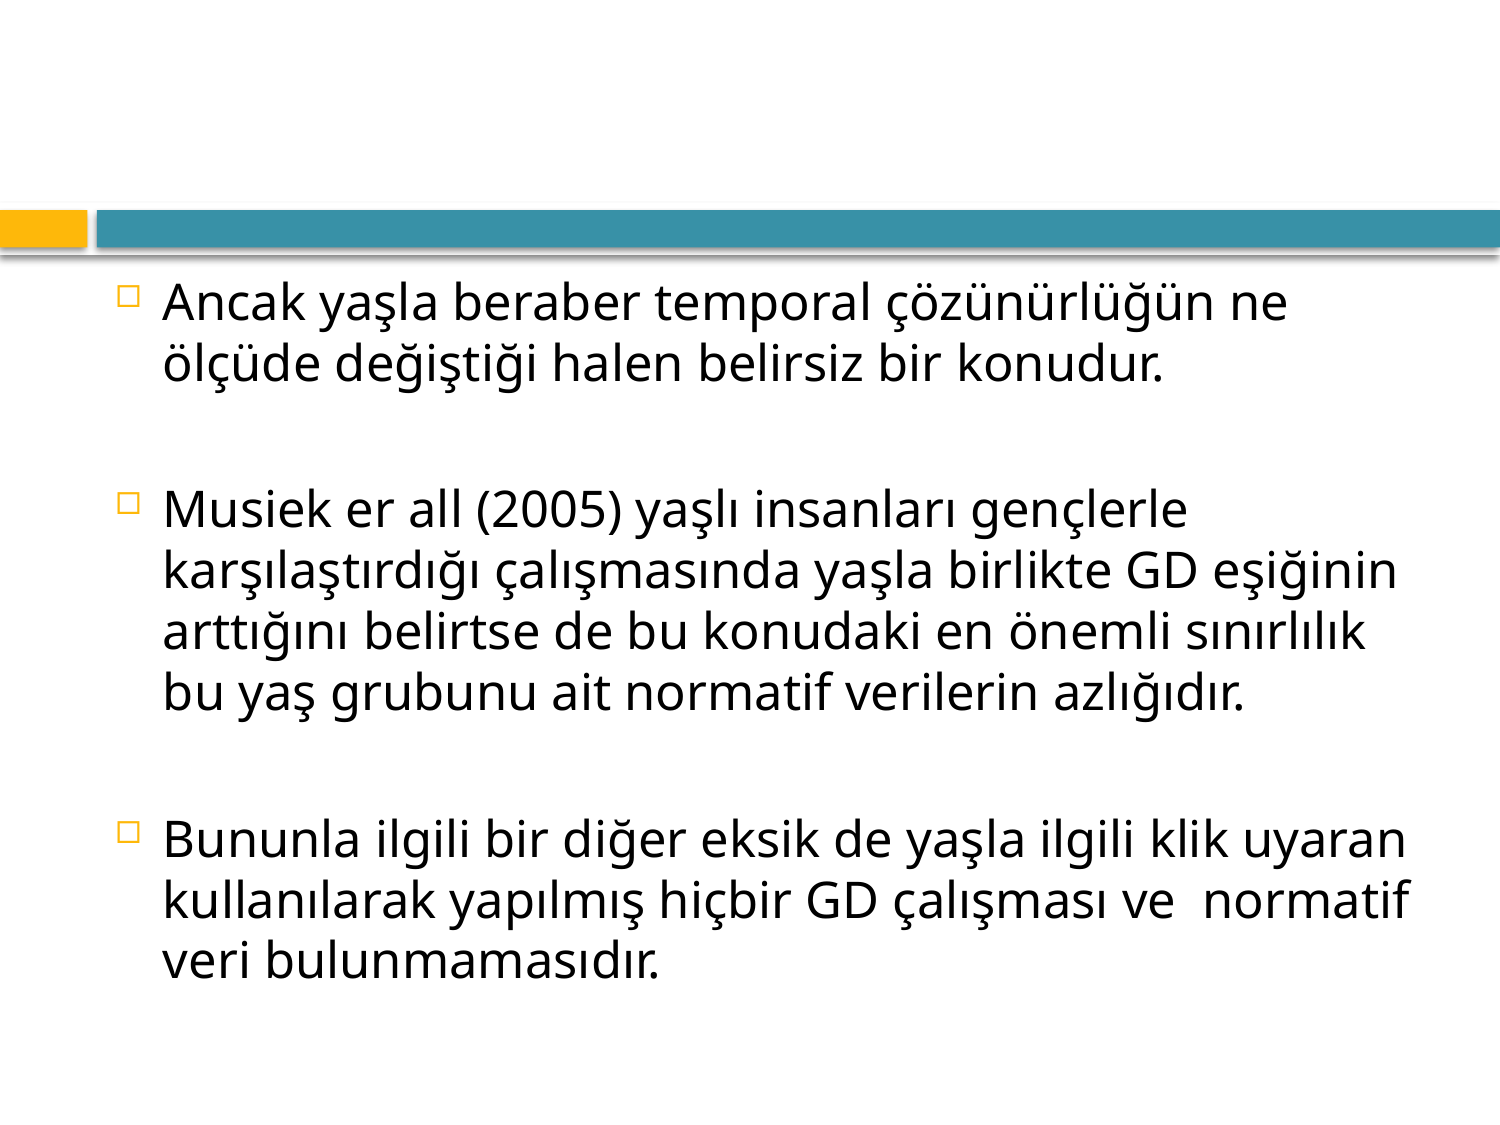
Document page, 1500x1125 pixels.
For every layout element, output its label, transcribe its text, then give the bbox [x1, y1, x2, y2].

list Ancak yaşla beraber temporal çözünürlüğün ne ölçüde değiştiği halen belirsiz bir konudur. Musiek er all (2005) yaşlı insanları gençlerle karşılaştırdığı çalışmasında yaşla birlikte GD eşiğinin arttığını belirtse de bu konudaki en önemli sınırlılık bu yaş grubunu ait normatif verilerin azlığıdır. Bununla ilgili bir diğer eksik de yaşla ilgili klik uyaran kullanılarak yapılmış hiçbir GD çalışması ve normatif veri bulunmamasıdır. [100, 262, 1438, 1000]
